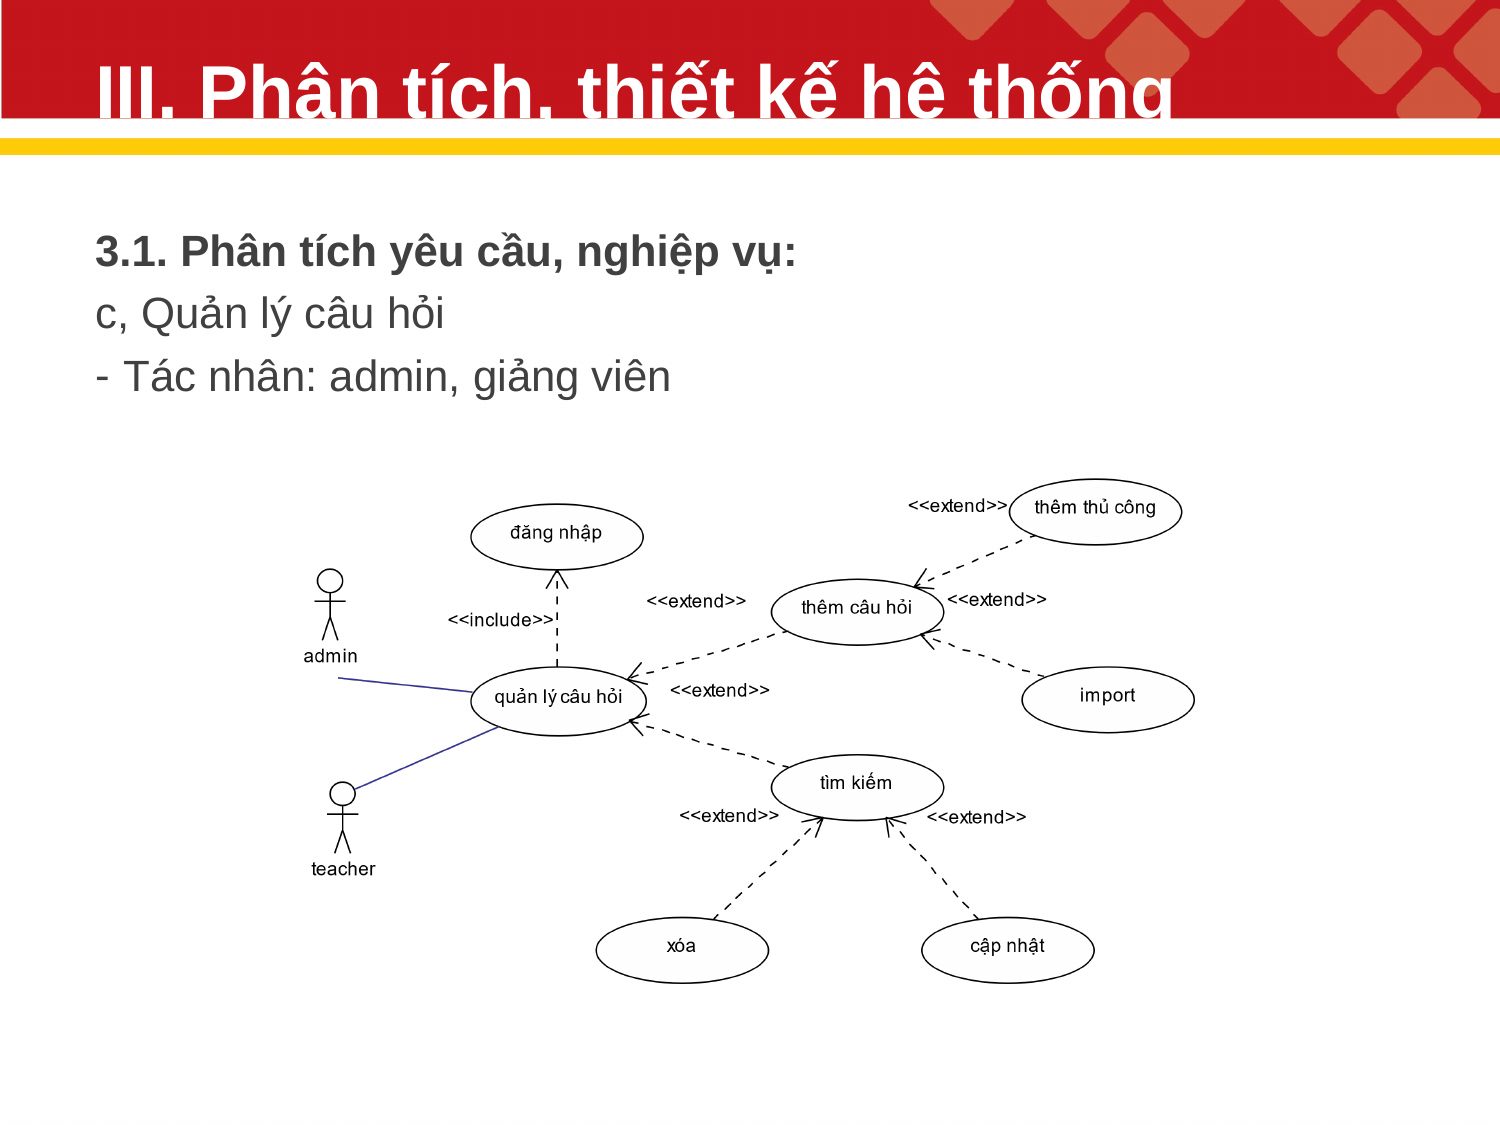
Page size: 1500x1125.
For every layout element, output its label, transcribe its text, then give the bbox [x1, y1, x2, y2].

title III. Phân tích, thiết kế hệ thống [80, 0, 1397, 204]
picture [0, 0, 1500, 1125]
list 3.1. Phân tích yêu cầu, nghiệp vụ: c, Quản lý câu hỏi Tác nhân: admin, giảng viên [80, 220, 1397, 1025]
